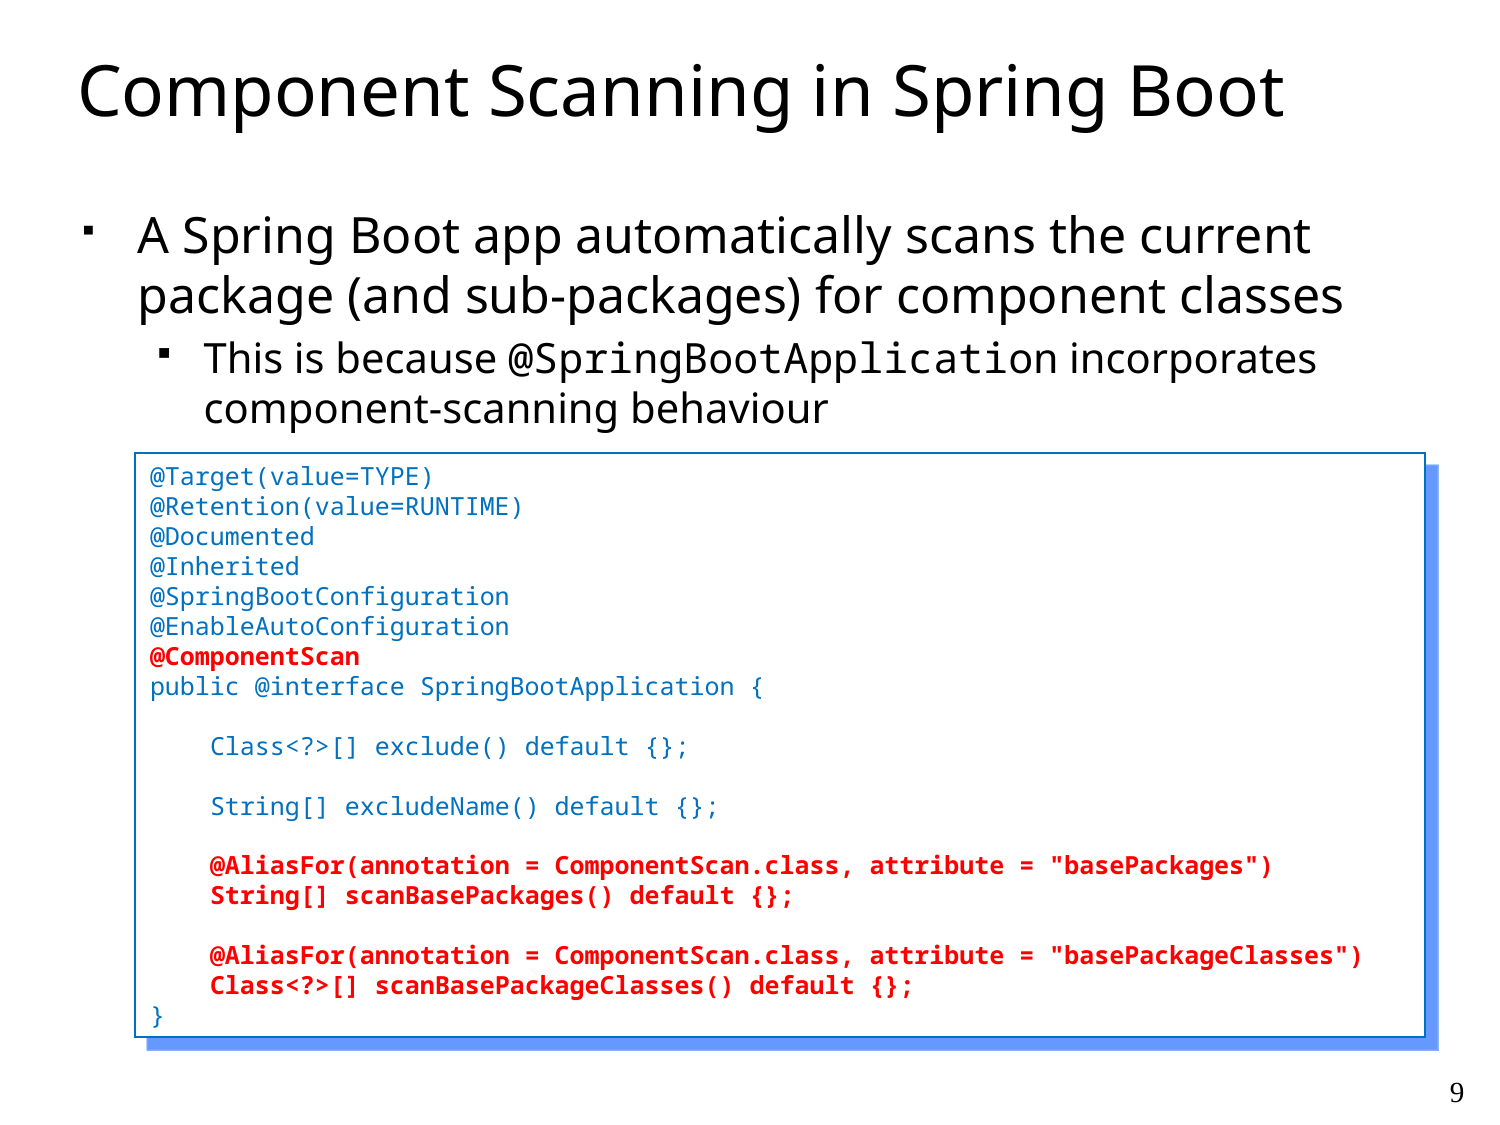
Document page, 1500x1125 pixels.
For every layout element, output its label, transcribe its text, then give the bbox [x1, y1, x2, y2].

text_box @Target(value=TYPE) @Retention(value=RUNTIME) @Documented @Inherited @SpringBootConfiguration @EnableAutoConfiguration @ComponentScan public @interface SpringBootApplication { Class<?>[] exclude() default {}; String[] excludeName() default {}; @AliasFor(annotation = ComponentScan.class, attribute = "basePackages") String[] scanBasePackages() default {}; @AliasFor(annotation = ComponentScan.class, attribute = "basePackageClasses") Class<?>[] scanBasePackageClasses() default {}; } [134, 453, 1425, 1037]
list A Spring Boot app automatically scans the current package (and sub-packages) for component classes This is because @SpringBootApplication incorporates component-scanning behaviour [66, 196, 1460, 1007]
title Component Scanning in Spring Boot [61, 24, 1465, 139]
footer 9 [1417, 1040, 1497, 1117]
